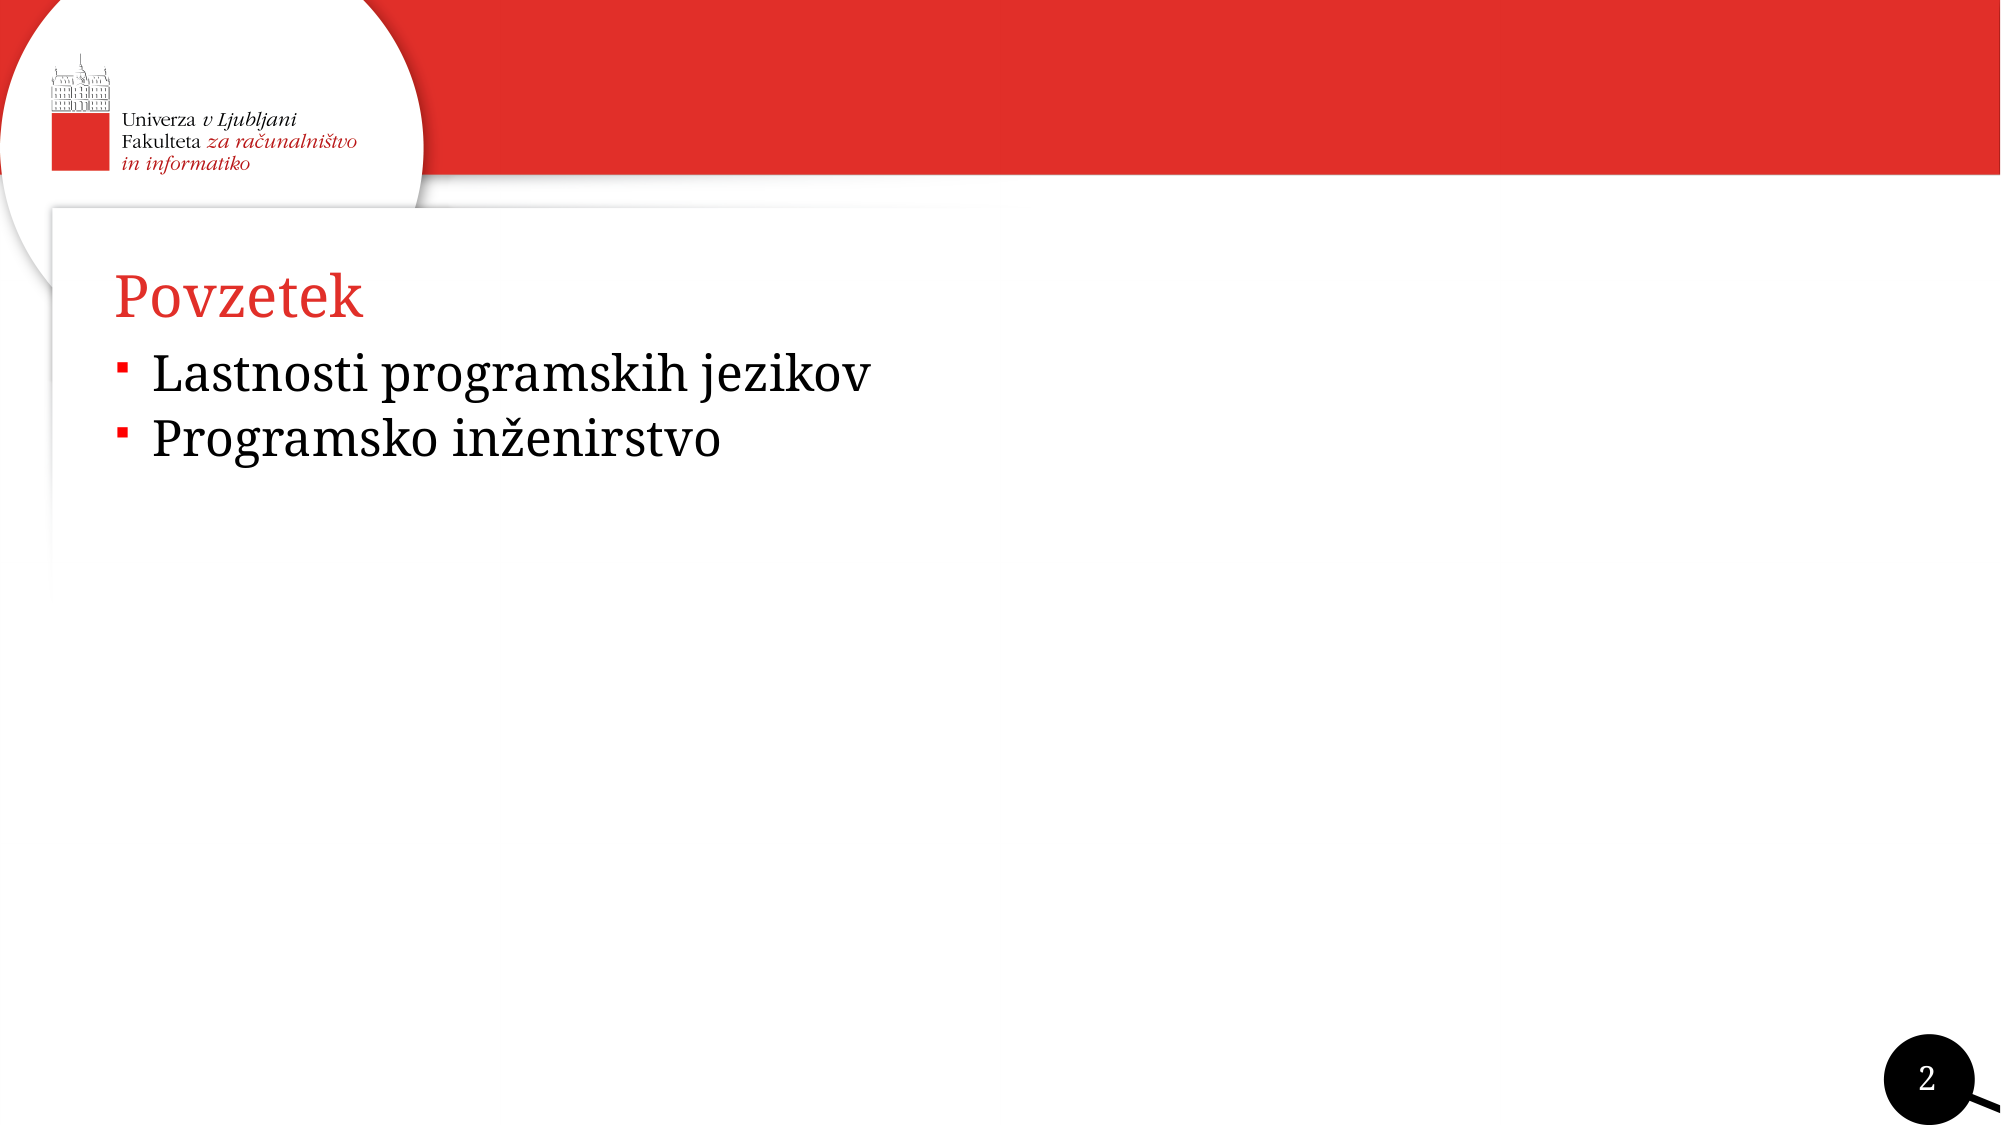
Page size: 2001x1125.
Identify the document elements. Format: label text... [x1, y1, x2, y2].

picture [0, 0, 2001, 1125]
slide_number 2 [1501, 1046, 1952, 1107]
title Povzetek [99, 257, 1797, 340]
list Lastnosti programskih jezikov Programsko inženirstvo [99, 340, 1797, 1032]
